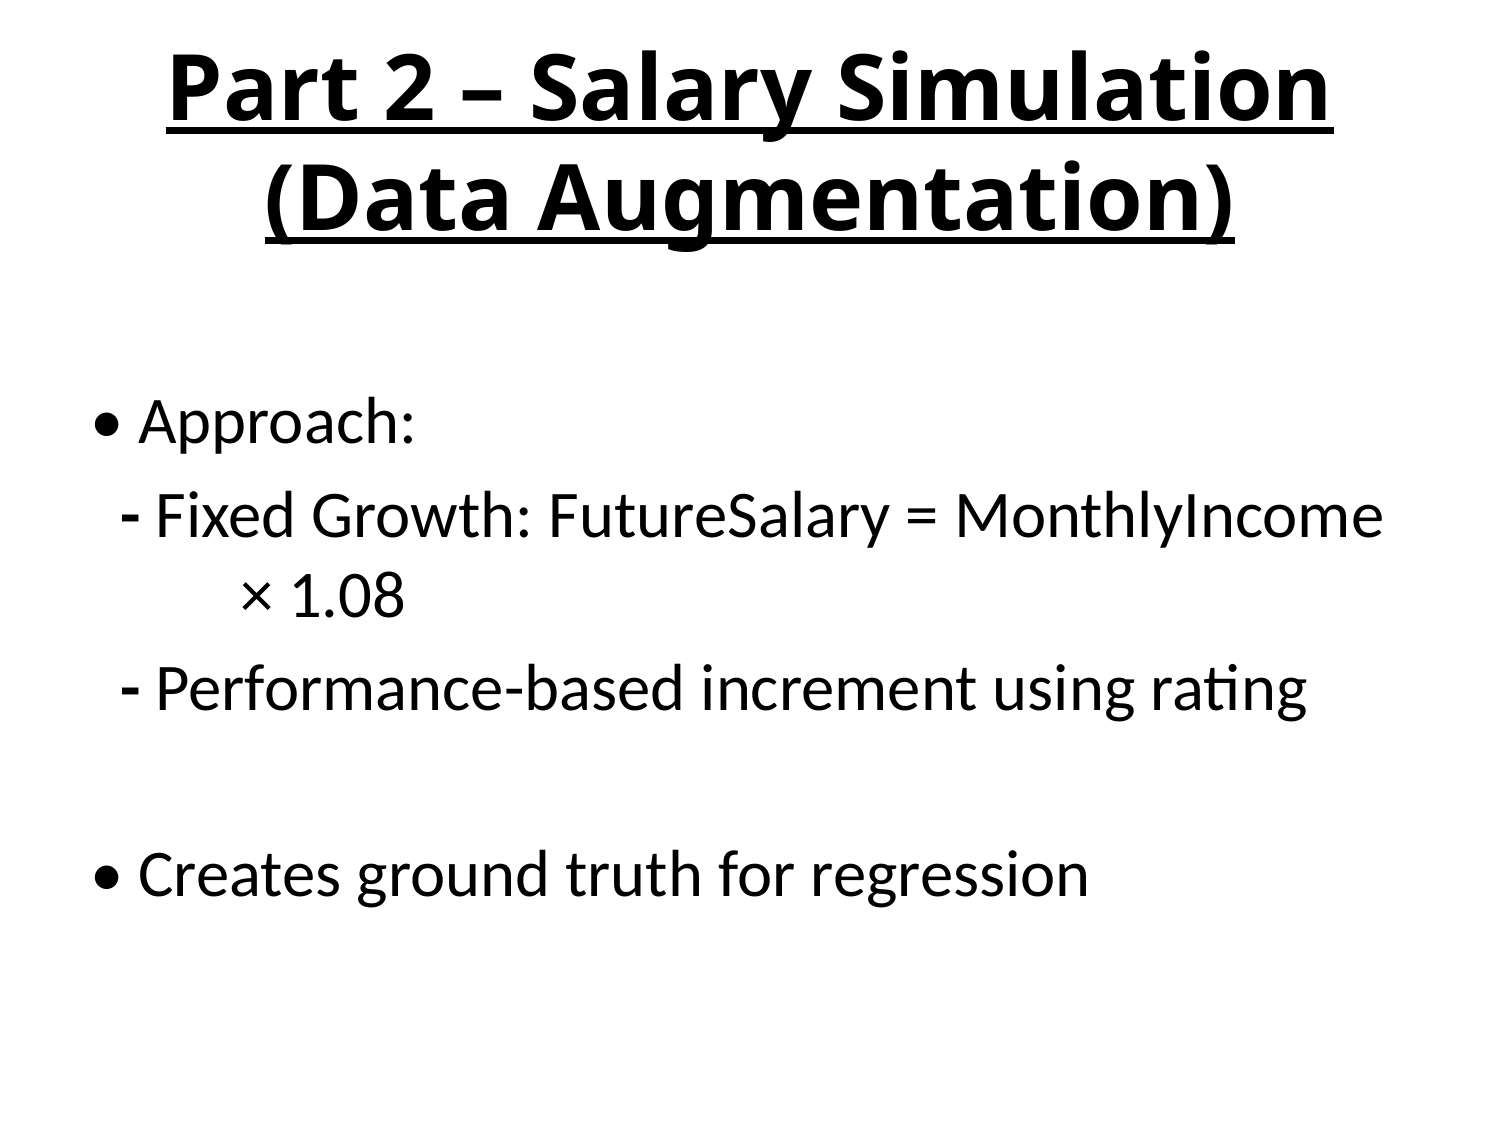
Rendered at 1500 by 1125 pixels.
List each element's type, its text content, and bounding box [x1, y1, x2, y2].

title Part 2 – Salary Simulation (Data Augmentation) [75, 45, 1425, 233]
list • Approach: - Fixed Growth: FutureSalary = MonthlyIncome × 1.08 - Performance-based increment using rating • Creates ground truth for regression [75, 369, 1425, 1005]
